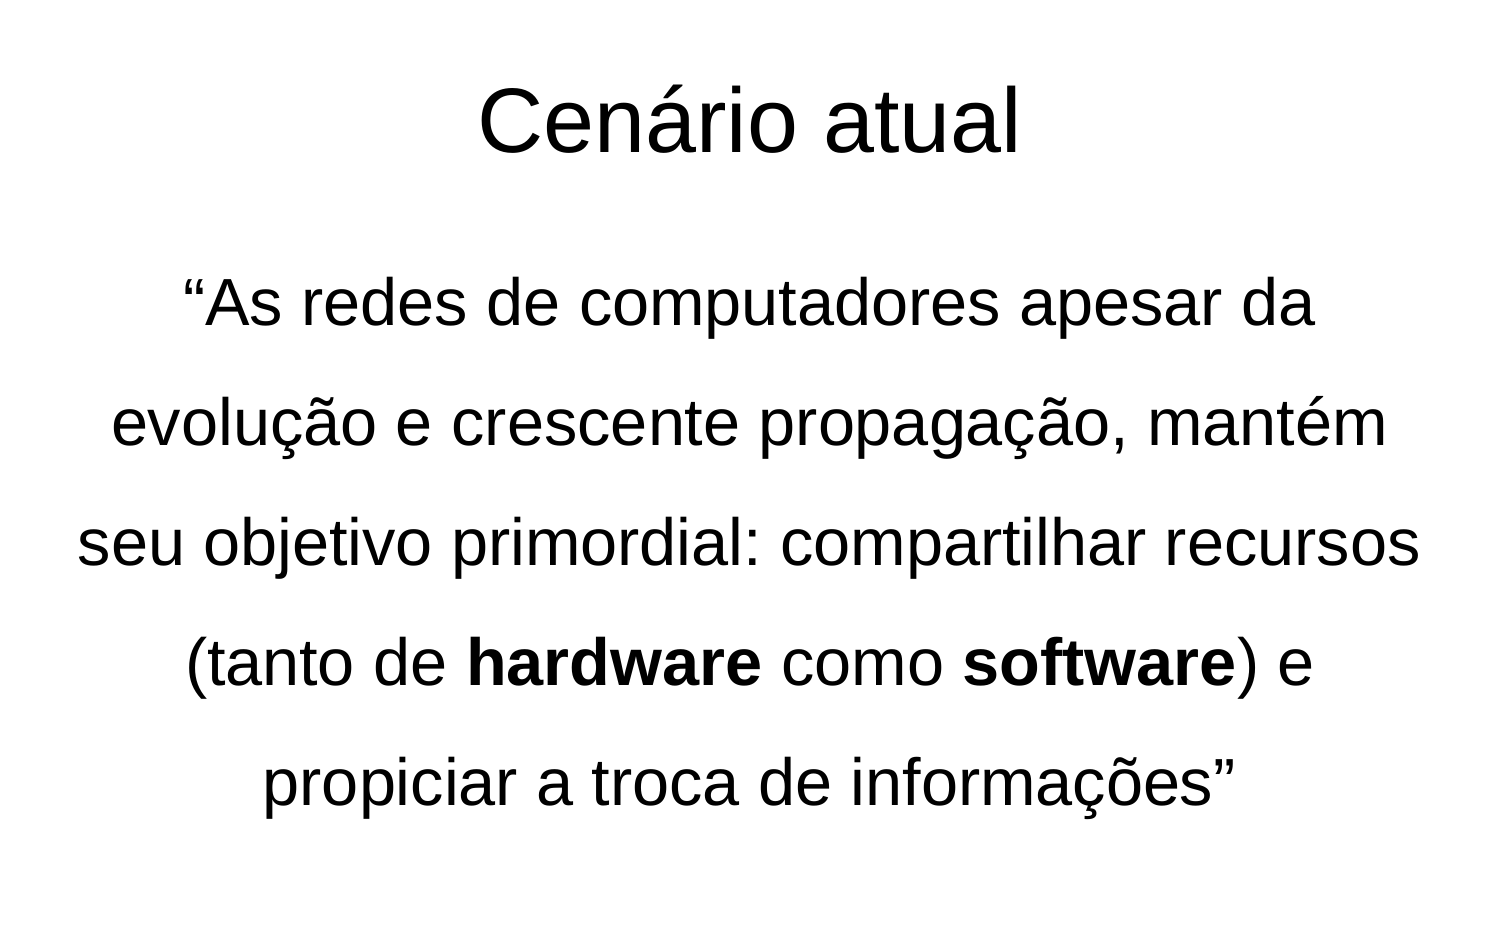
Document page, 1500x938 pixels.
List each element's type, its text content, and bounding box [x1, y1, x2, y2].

text_box “As redes de computadores apesar da evolução e crescente propagação, mantém seu objetivo primordial: compartilhar recursos (tanto de hardware como software) e propiciar a troca de informações” [74, 219, 1425, 763]
text_box Cenário atual [75, 37, 1425, 194]
